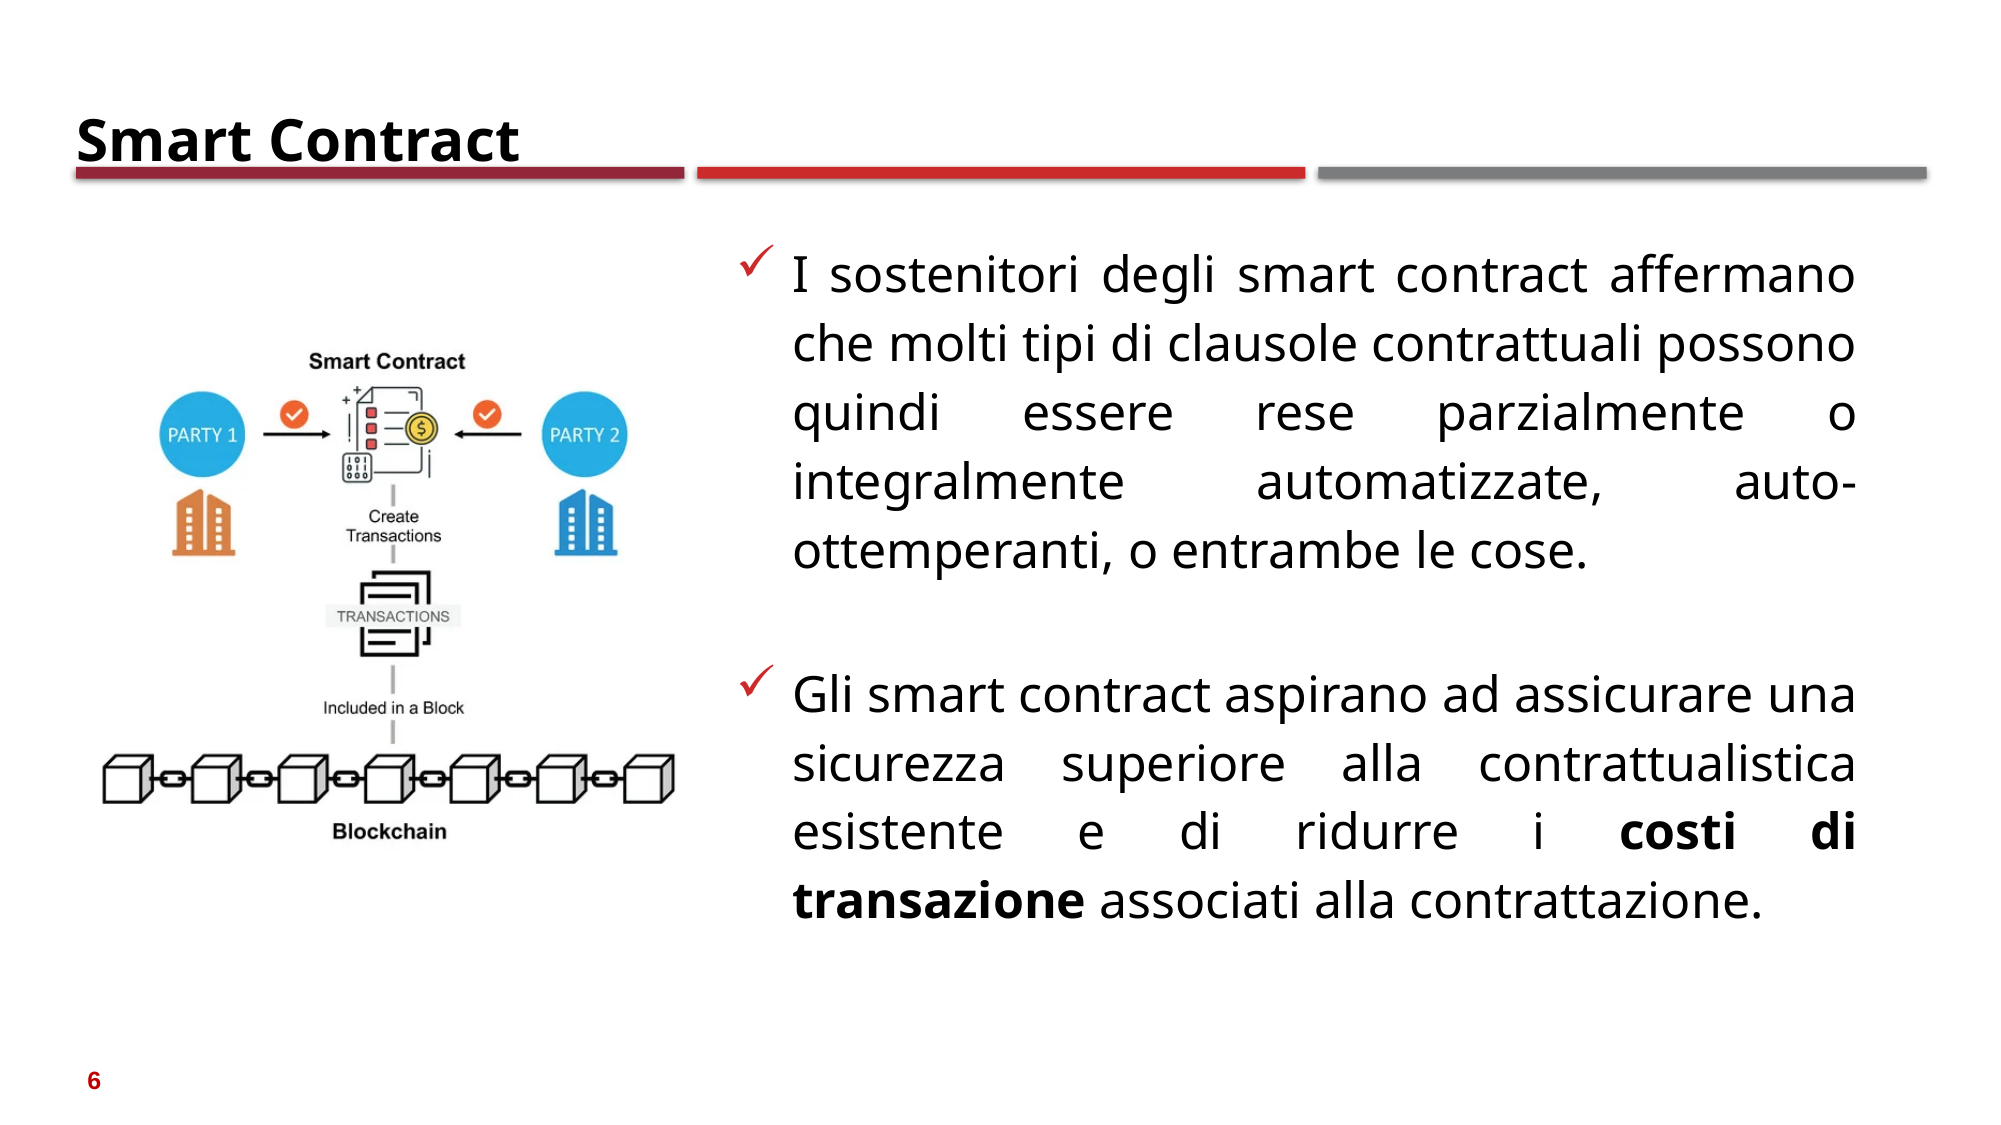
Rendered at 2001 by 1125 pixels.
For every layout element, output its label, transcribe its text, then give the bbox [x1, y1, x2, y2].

slide_number 6 [53, 1049, 136, 1110]
picture [93, 340, 684, 852]
title Smart Contract [76, 110, 1926, 174]
list I sostenitori degli smart contract affermano che molti tipi di clausole contrattuali possono quindi essere rese parzialmente o integralmente automatizzate, auto-ottemperanti, o entrambe le cose. Gli smart contract aspirano ad assicurare una sicurezza superiore alla contrattualistica esistente e di ridurre i costi di transazione associati alla contrattazione. [735, 233, 1858, 1015]
